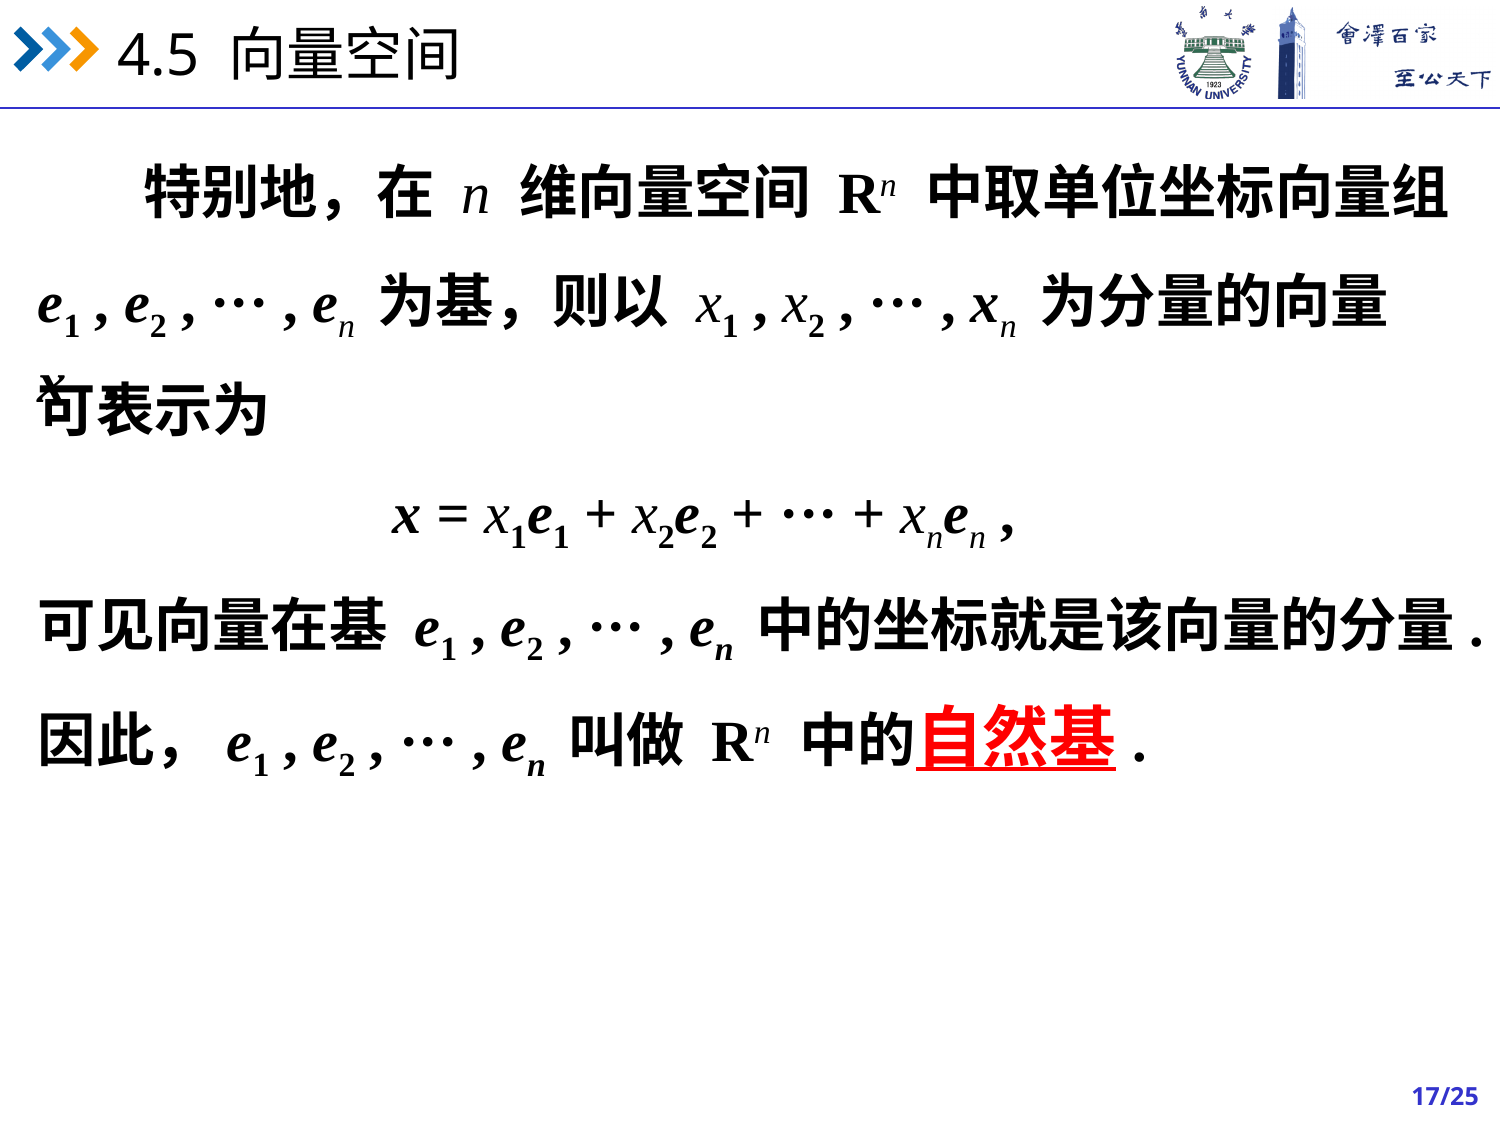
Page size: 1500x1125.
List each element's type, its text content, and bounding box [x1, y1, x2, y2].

picture [1175, 6, 1256, 99]
text_box e1 , e2 , ··· , en 为基，则以 x1 , x2 , ··· , xn 为分量的向量 x ， [23, 256, 1500, 422]
text_box 因此，e1 , e2 , ··· , en 叫做 Rn 中的自然基. [23, 687, 1306, 791]
text_box 特别地，在 n 维向量空间 Rn 中取单位坐标向量组 [128, 148, 1500, 233]
picture [1272, 6, 1496, 99]
text_box 可见向量在基 e1 , e2 , ··· , en 中的坐标就是该向量的分量. [23, 580, 1500, 675]
text_box x = x1e1 + x2e2 + ··· + xnen , [378, 467, 1129, 563]
text_box 可表示为 [23, 365, 786, 451]
